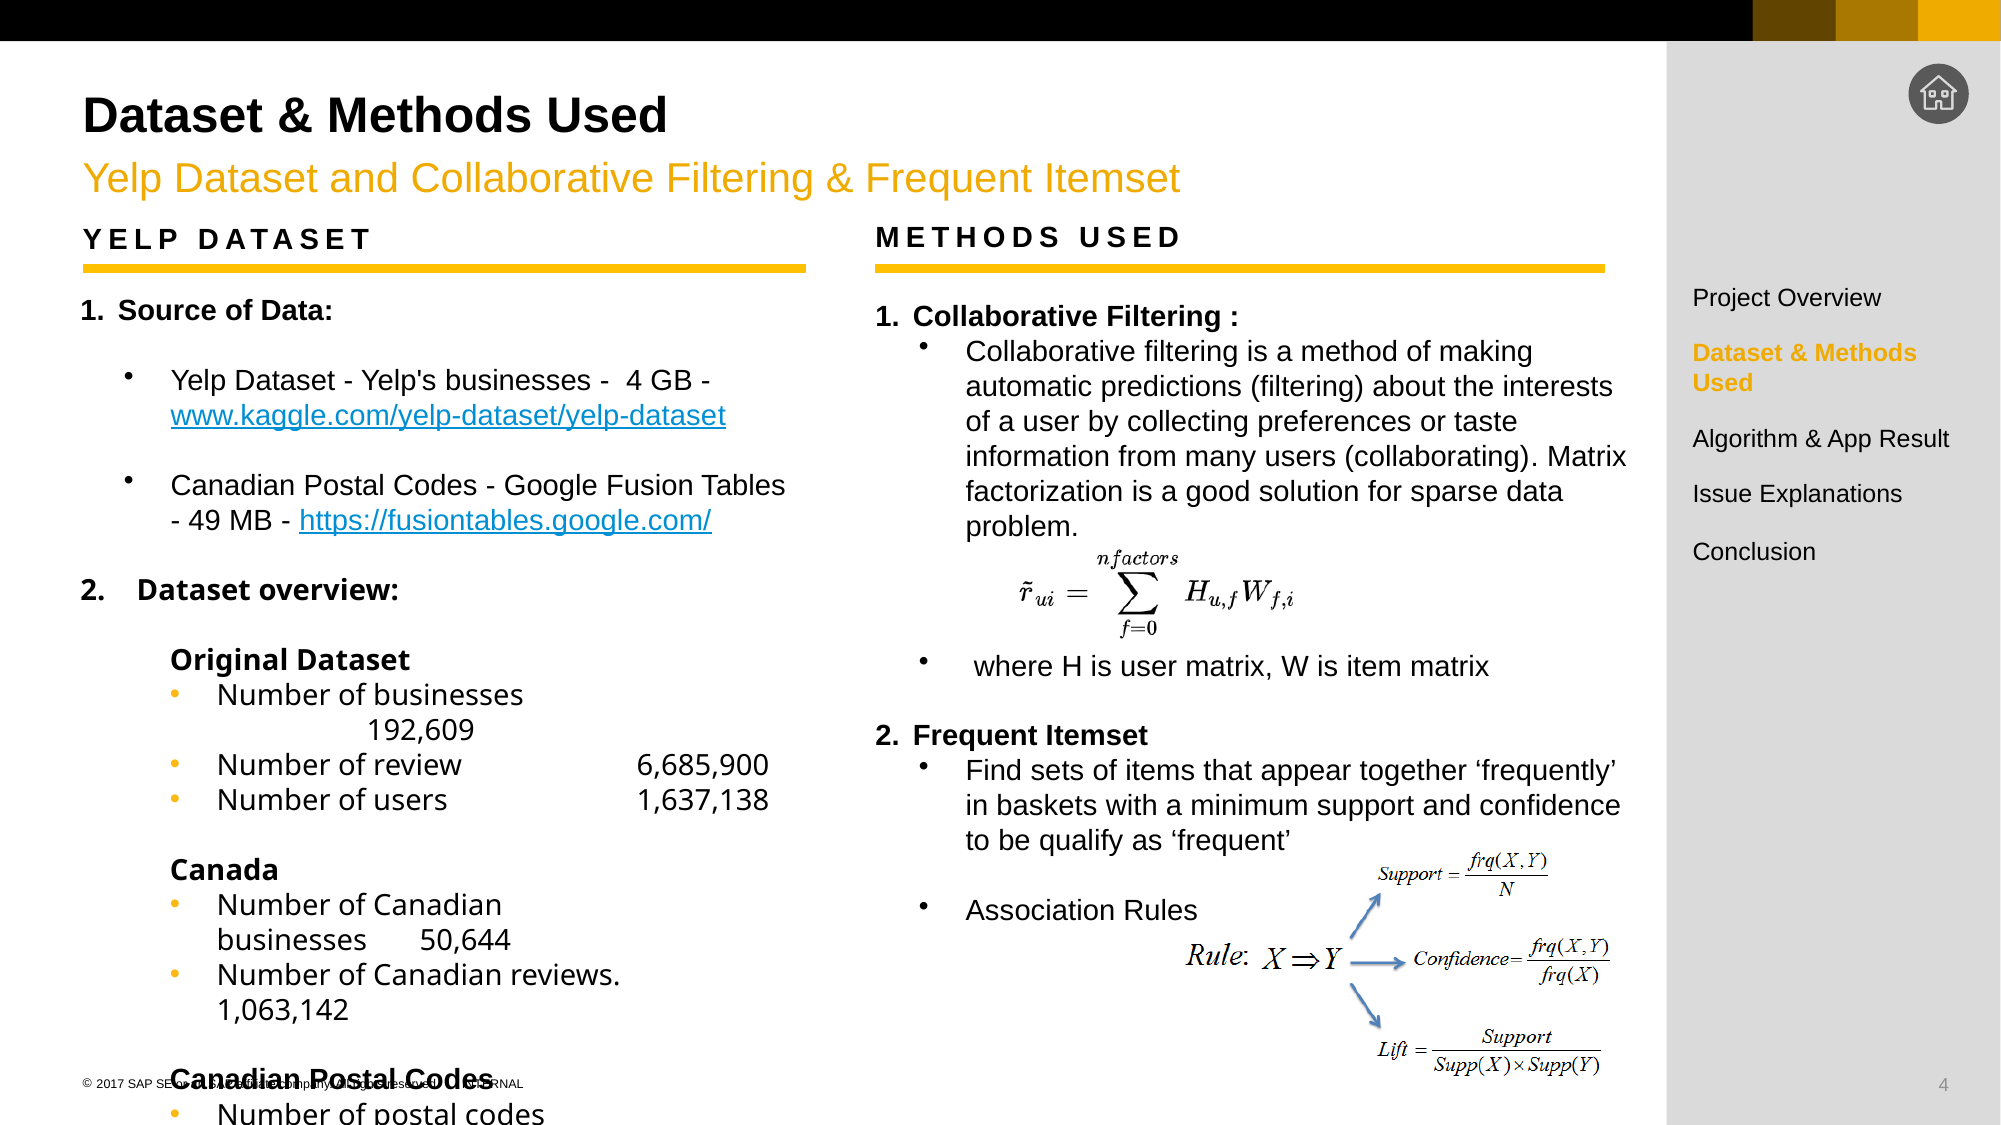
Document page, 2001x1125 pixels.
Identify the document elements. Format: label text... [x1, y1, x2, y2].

text_box Yelp DataseT [82, 220, 690, 256]
text_box Source of Data: Yelp Dataset - Yelp's businesses - 4 GB - www.kaggle.com/yelp-dataset/yelp-dataset Canadian Postal Codes - Google Fusion Tables - 49 MB - https://fusiontables.google.com/ Dataset overview: Original Dataset Number of businesses 192,609 Number of review 6,685,900 Number of users 1,637,138 Canada Number of Canadian businesses 50,644 Number of Canadian reviews. 1,063,142 Canadian Postal Codes Number of postal codes 889,320 [80, 291, 804, 1125]
picture [1171, 825, 1624, 1099]
text_box Conclusion [1692, 535, 1976, 566]
text_box Algorithm & App Result [1692, 422, 1976, 453]
text_box Project Overview [1692, 281, 1983, 342]
text_box Methods Used [875, 218, 1653, 254]
text_box Yelp Dataset and Collaborative Filtering & Frequent Itemset [82, 150, 1586, 212]
text_box Issue Explanations [1692, 477, 1976, 508]
picture [1011, 539, 1307, 644]
text_box Dataset & Methods Used [1692, 336, 1976, 397]
text_box Collaborative Filtering : Collaborative filtering is a method of making automatic predictions (filtering) about the interests of a user by collecting preferences or taste information from many users (collaborating). Matrix factorization is a good solution for sparse data problem. where H is user matrix, W is item matrix Frequent Itemset Find sets of items that appear together ‘frequently’ in baskets with a minimum support and confidence to be qualify as ‘frequent’ Association Rules [875, 297, 1635, 997]
title Dataset & Methods Used [82, 82, 1247, 144]
